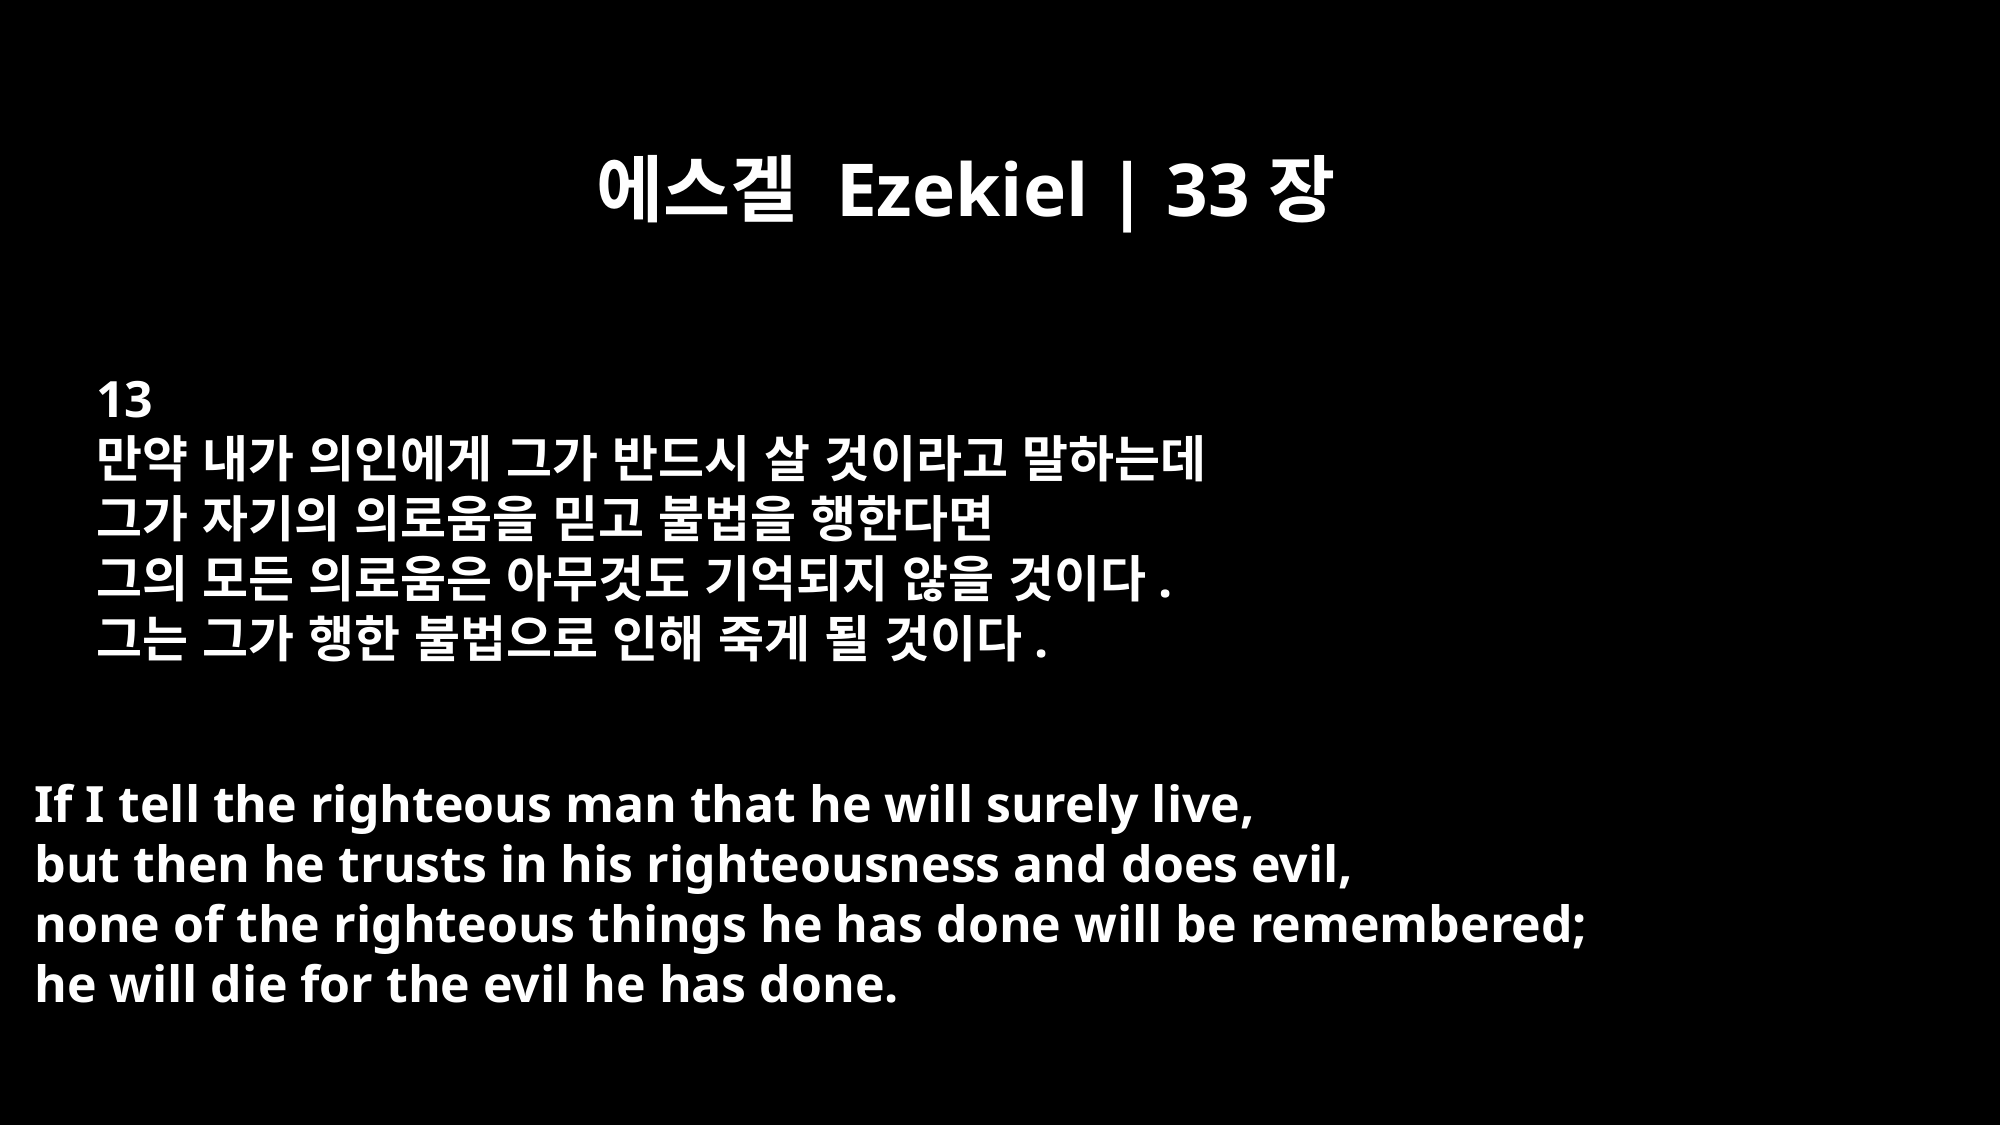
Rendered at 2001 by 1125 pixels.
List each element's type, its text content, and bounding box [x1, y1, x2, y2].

text_box 13 만약 내가 의인에게 그가 반드시 살 것이라고 말하는데 그가 자기의 의로움을 믿고 불법을 행한다면 그의 모든 의로움은 아무것도 기억되지 않을 것이다. 그는 그가 행한 불법으로 인해 죽게 될 것이다. [81, 359, 1236, 675]
text_box 에스겔 Ezekiel | 33장 [581, 136, 1351, 239]
text_box If I tell the righteous man that he will surely live, but then he trusts in his righteousness and does evil, none of the righteous things he has done will be remembered; he will die for the evil he has done. [19, 764, 1616, 1020]
